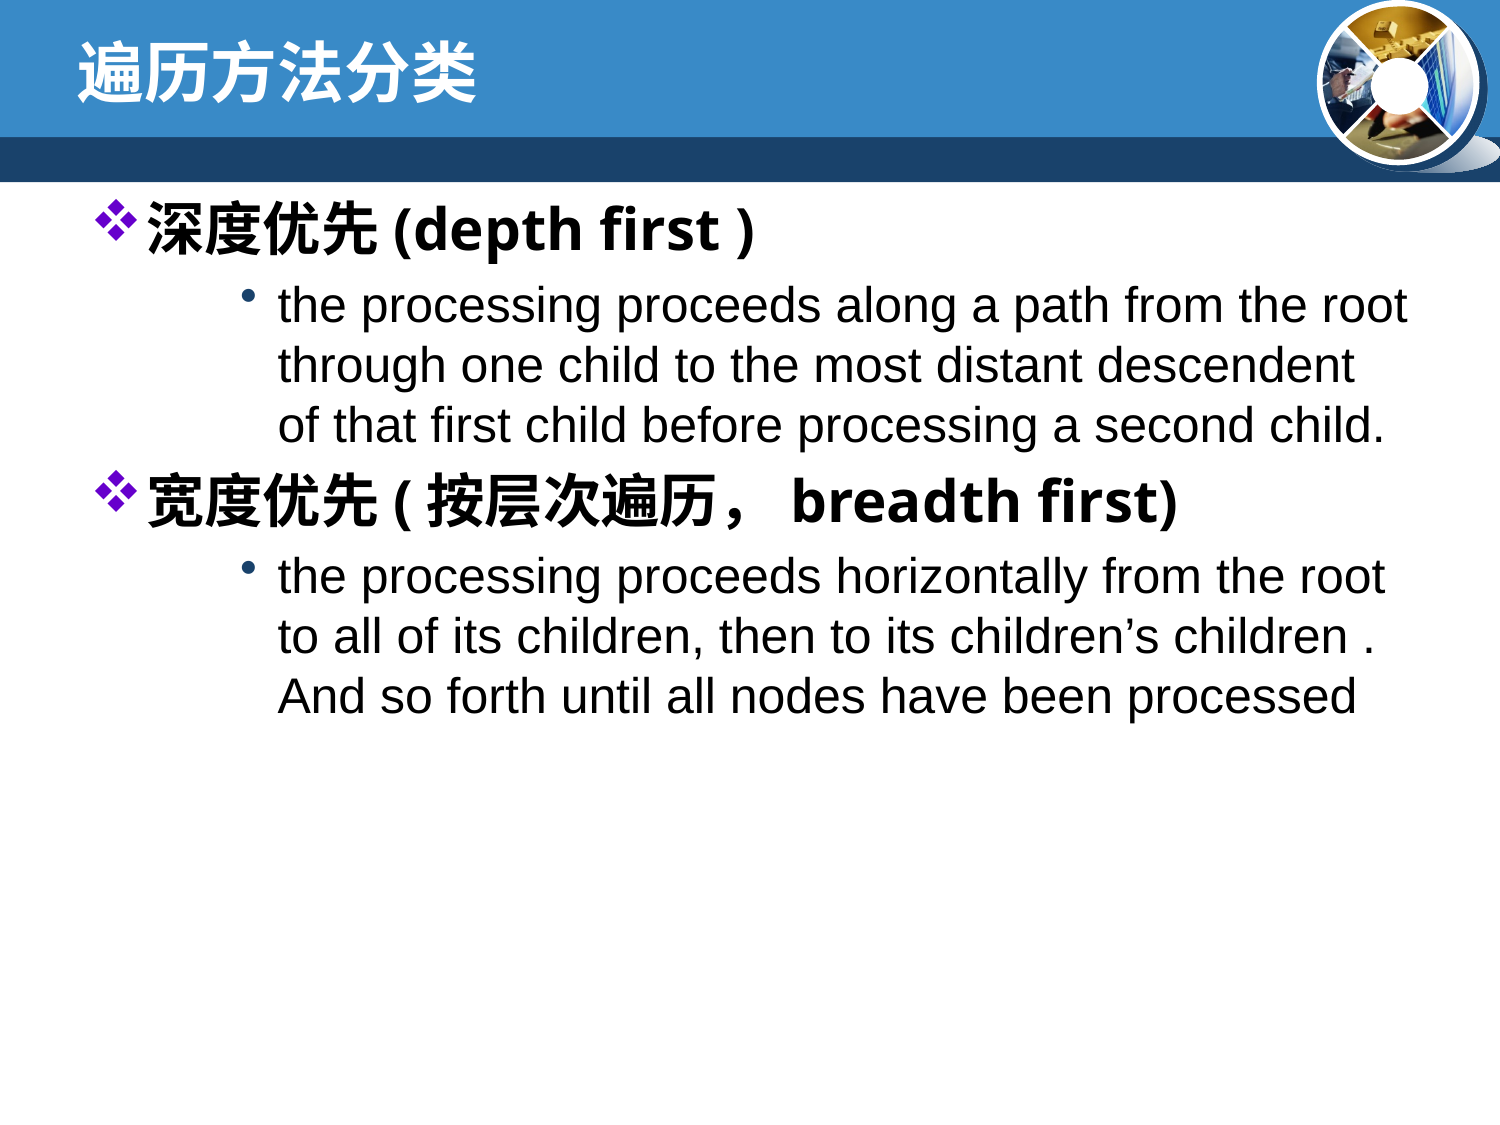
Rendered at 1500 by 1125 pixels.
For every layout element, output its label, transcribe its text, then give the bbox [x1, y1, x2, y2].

picture [1345, 105, 1449, 160]
title 遍历方法分类 [62, 24, 1275, 118]
picture [1347, 6, 1448, 63]
picture [1322, 30, 1379, 134]
picture [1418, 29, 1474, 137]
list 深度优先(depth first ) the processing proceeds along a path from the root through one child to the most distant descendent of that first child before processing a second child. 宽度优先(按层次遍历，breadth first) the processing proceeds horizontally from the root to all of its children, then to its children’s children . And so forth until all nodes have been processed [75, 184, 1425, 1006]
